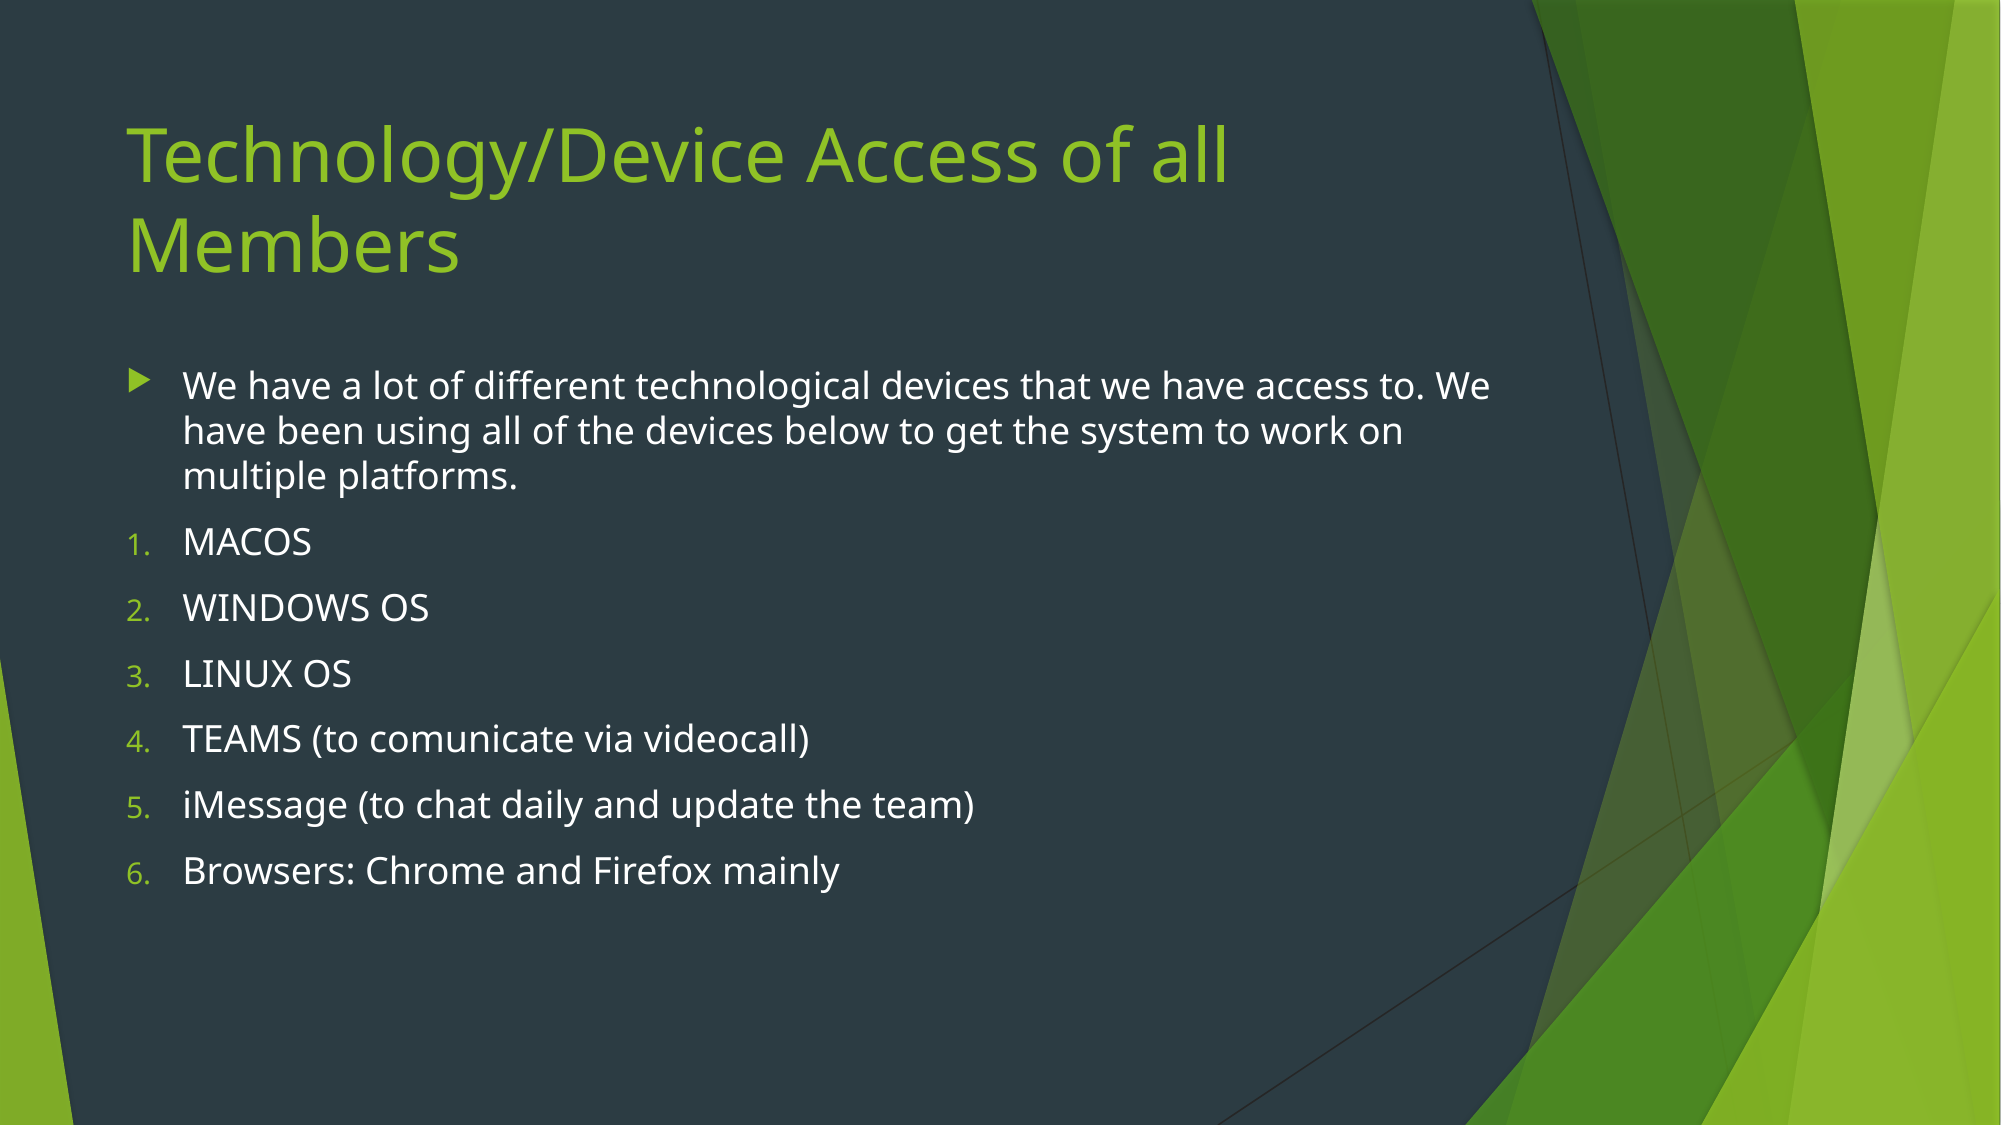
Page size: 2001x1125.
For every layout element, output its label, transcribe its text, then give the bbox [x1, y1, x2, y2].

title Technology/Device Access of all Members [111, 99, 1522, 317]
list We have a lot of different technological devices that we have access to. We have been using all of the devices below to get the system to work on multiple platforms. MACOS WINDOWS OS LINUX OS TEAMS (to comunicate via videocall) iMessage (to chat daily and update the team) Browsers: Chrome and Firefox mainly [111, 354, 1522, 992]
